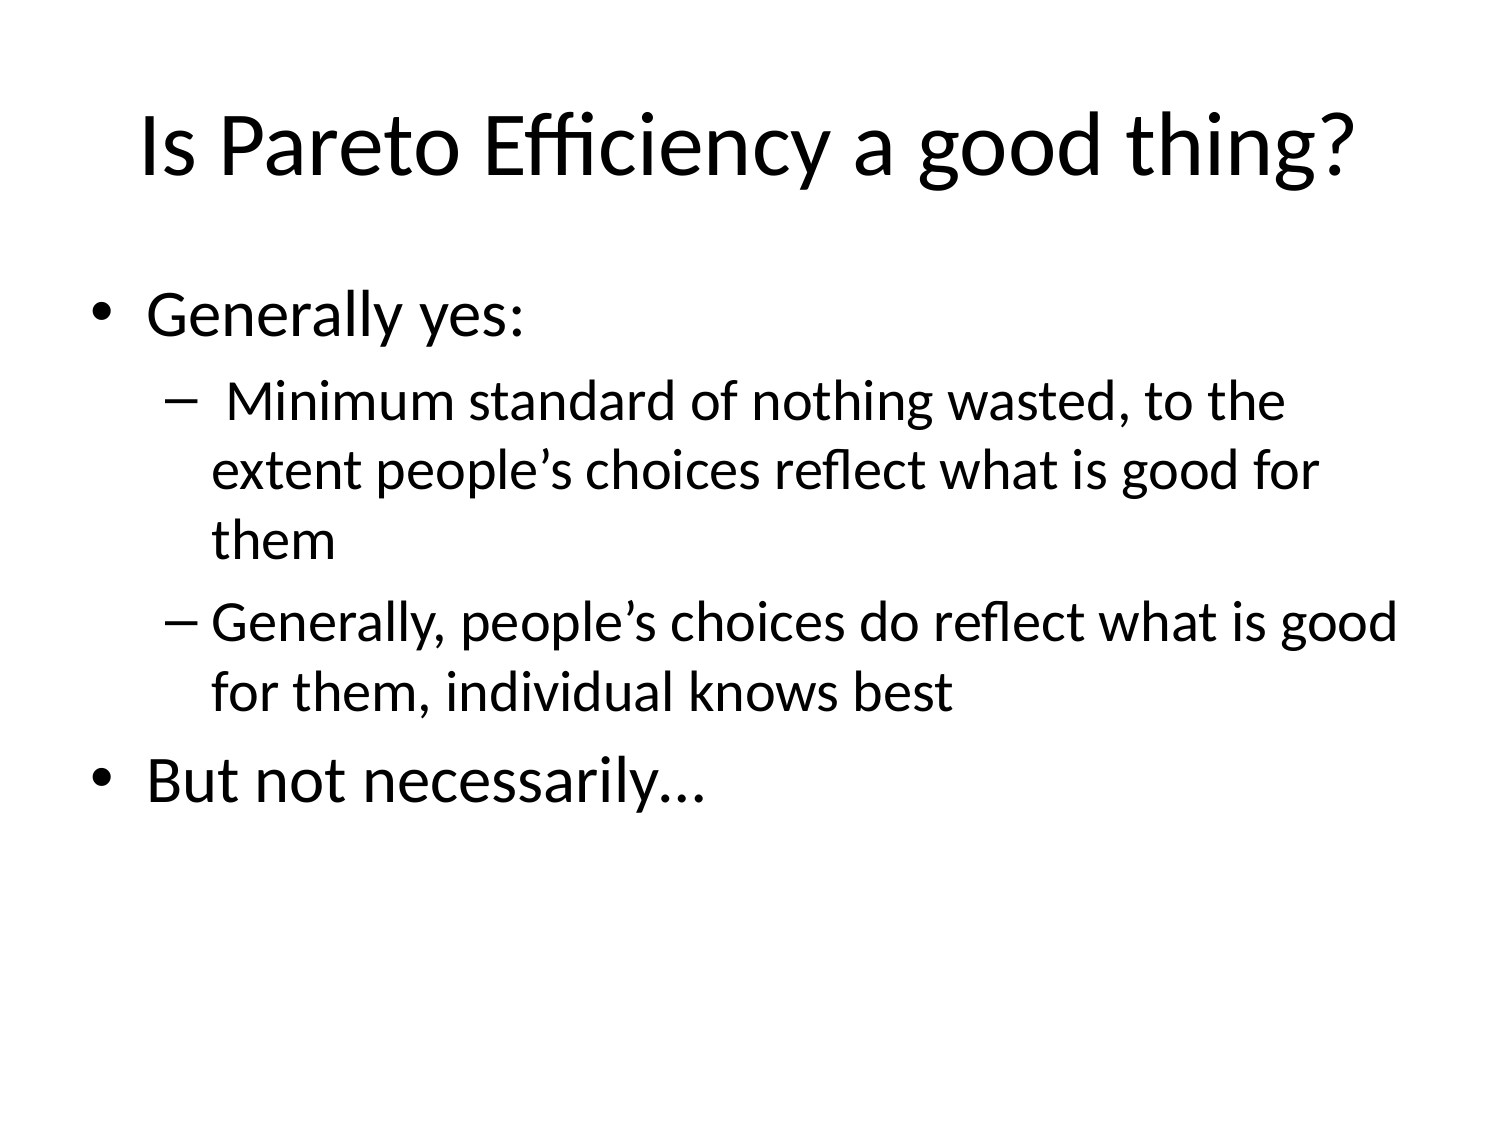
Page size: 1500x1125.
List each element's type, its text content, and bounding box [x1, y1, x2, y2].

list Generally yes: Minimum standard of nothing wasted, to the extent people’s choices reflect what is good for them Generally, people’s choices do reflect what is good for them, individual knows best But not necessarily… [75, 262, 1425, 1005]
title Is Pareto Efficiency a good thing? [75, 45, 1425, 233]
